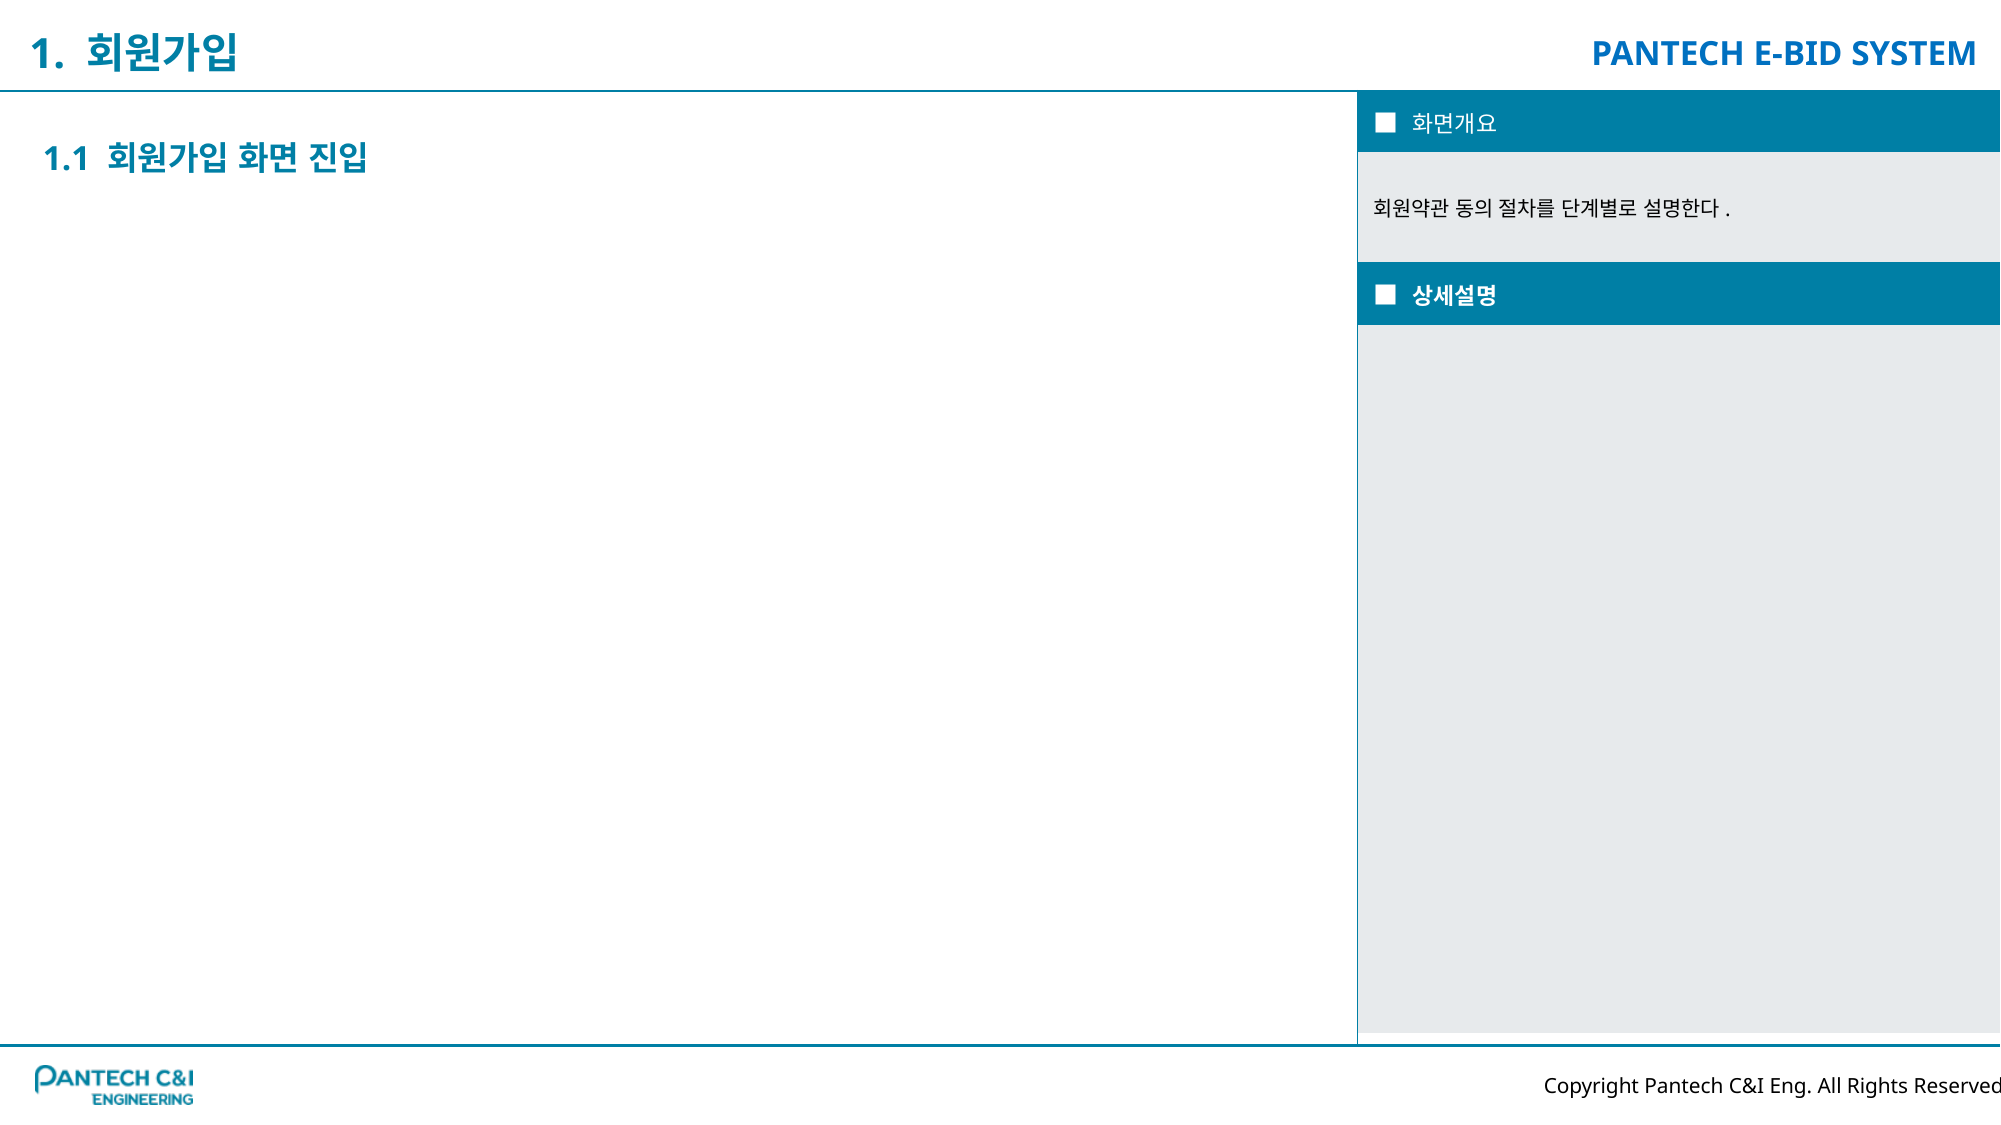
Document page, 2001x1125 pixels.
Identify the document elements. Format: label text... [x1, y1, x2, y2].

picture [35, 1065, 193, 1105]
table_cell ■ 상세설명 [1358, 262, 2000, 325]
table_cell [1358, 325, 2000, 1033]
text_box 1. 회원가입 [14, 19, 256, 85]
table_header ■ 화면개요 [1358, 91, 2000, 152]
table_cell 회원약관 동의 절차를 단계별로 설명한다. [1358, 152, 2000, 262]
text_box 1.1 회원가입 화면 진입 [28, 130, 385, 185]
